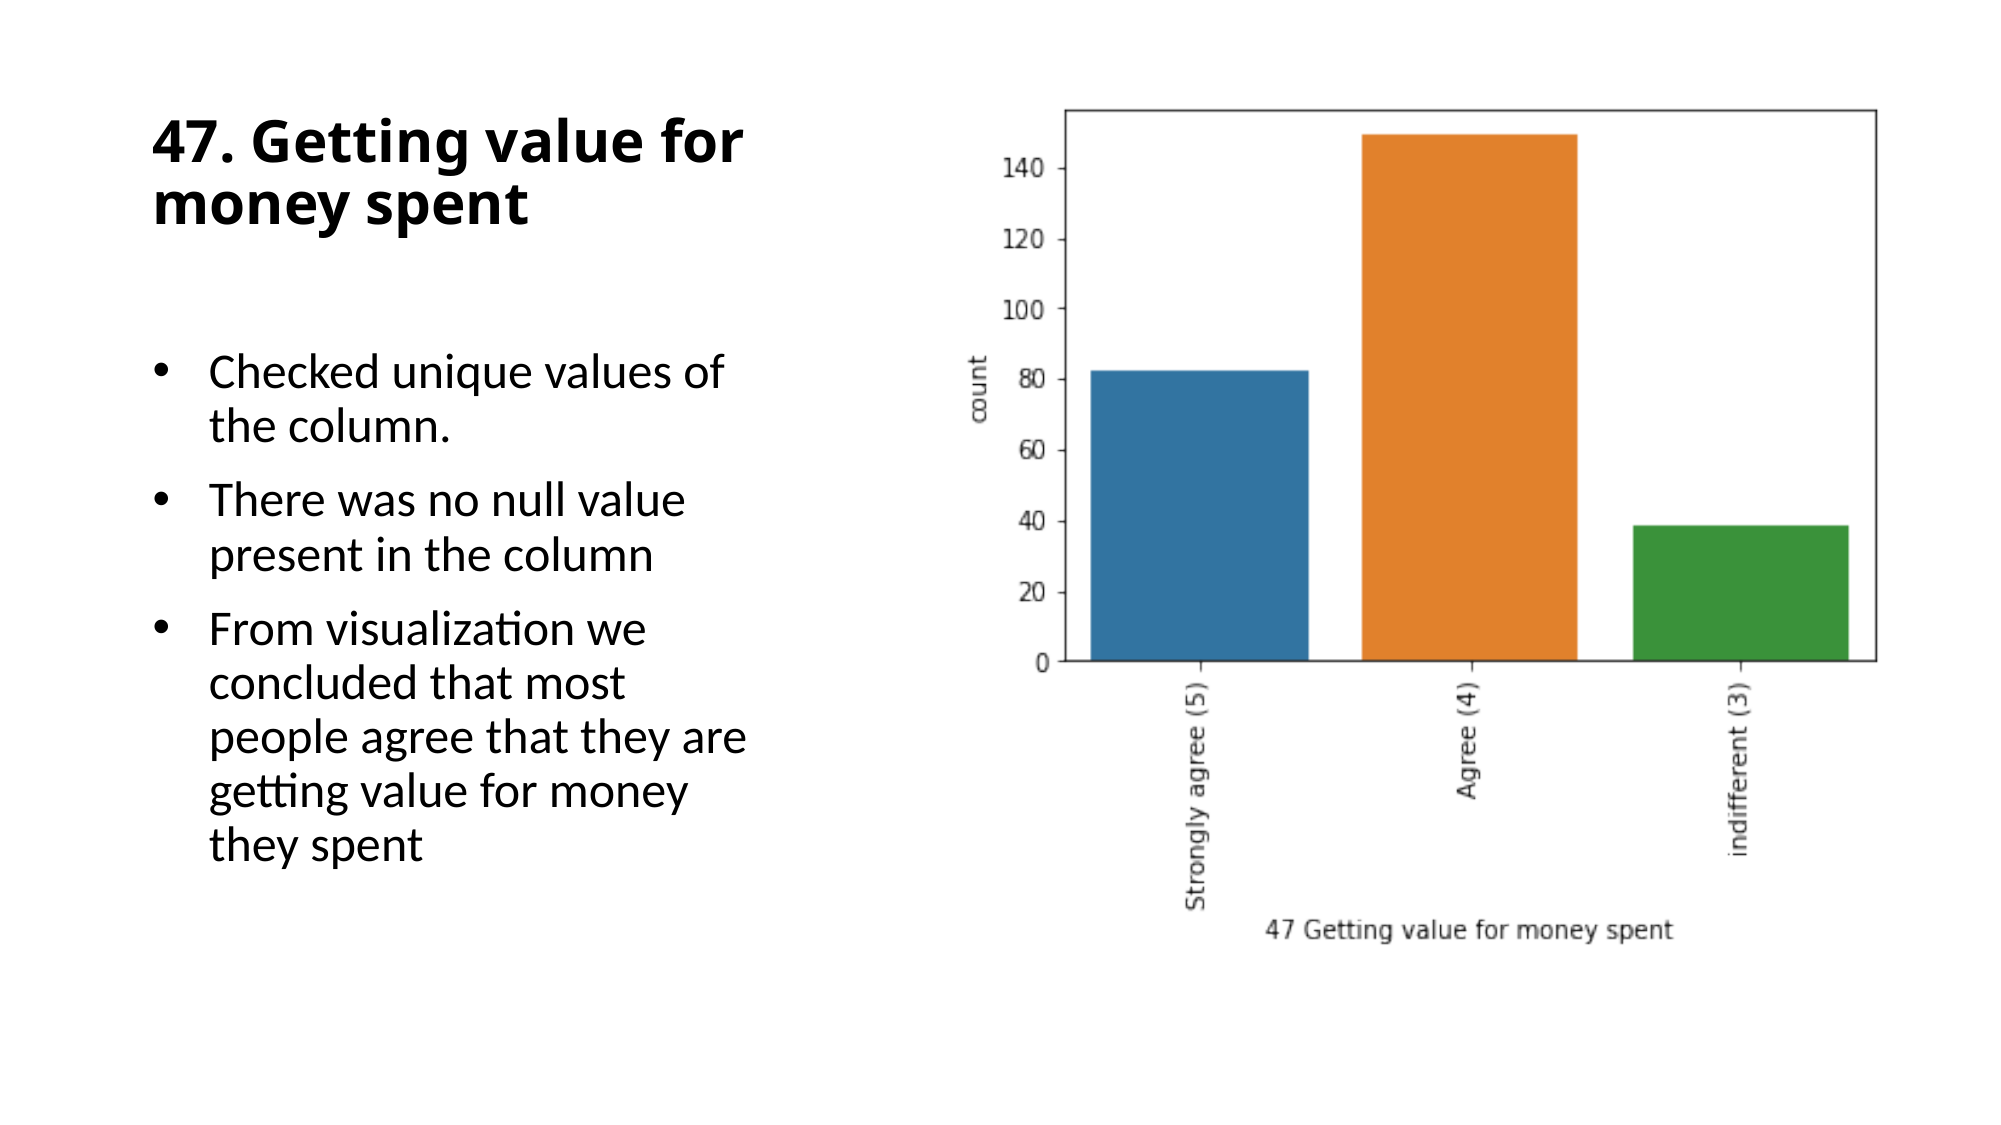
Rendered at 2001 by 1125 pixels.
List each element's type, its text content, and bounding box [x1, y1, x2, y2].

list Checked unique values of the column. There was no null value present in the column From visualization we concluded that most people agree that they are getting value for money they spent [137, 337, 783, 1008]
title 47. Getting value for money spent [137, 75, 783, 245]
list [951, 92, 1893, 963]
